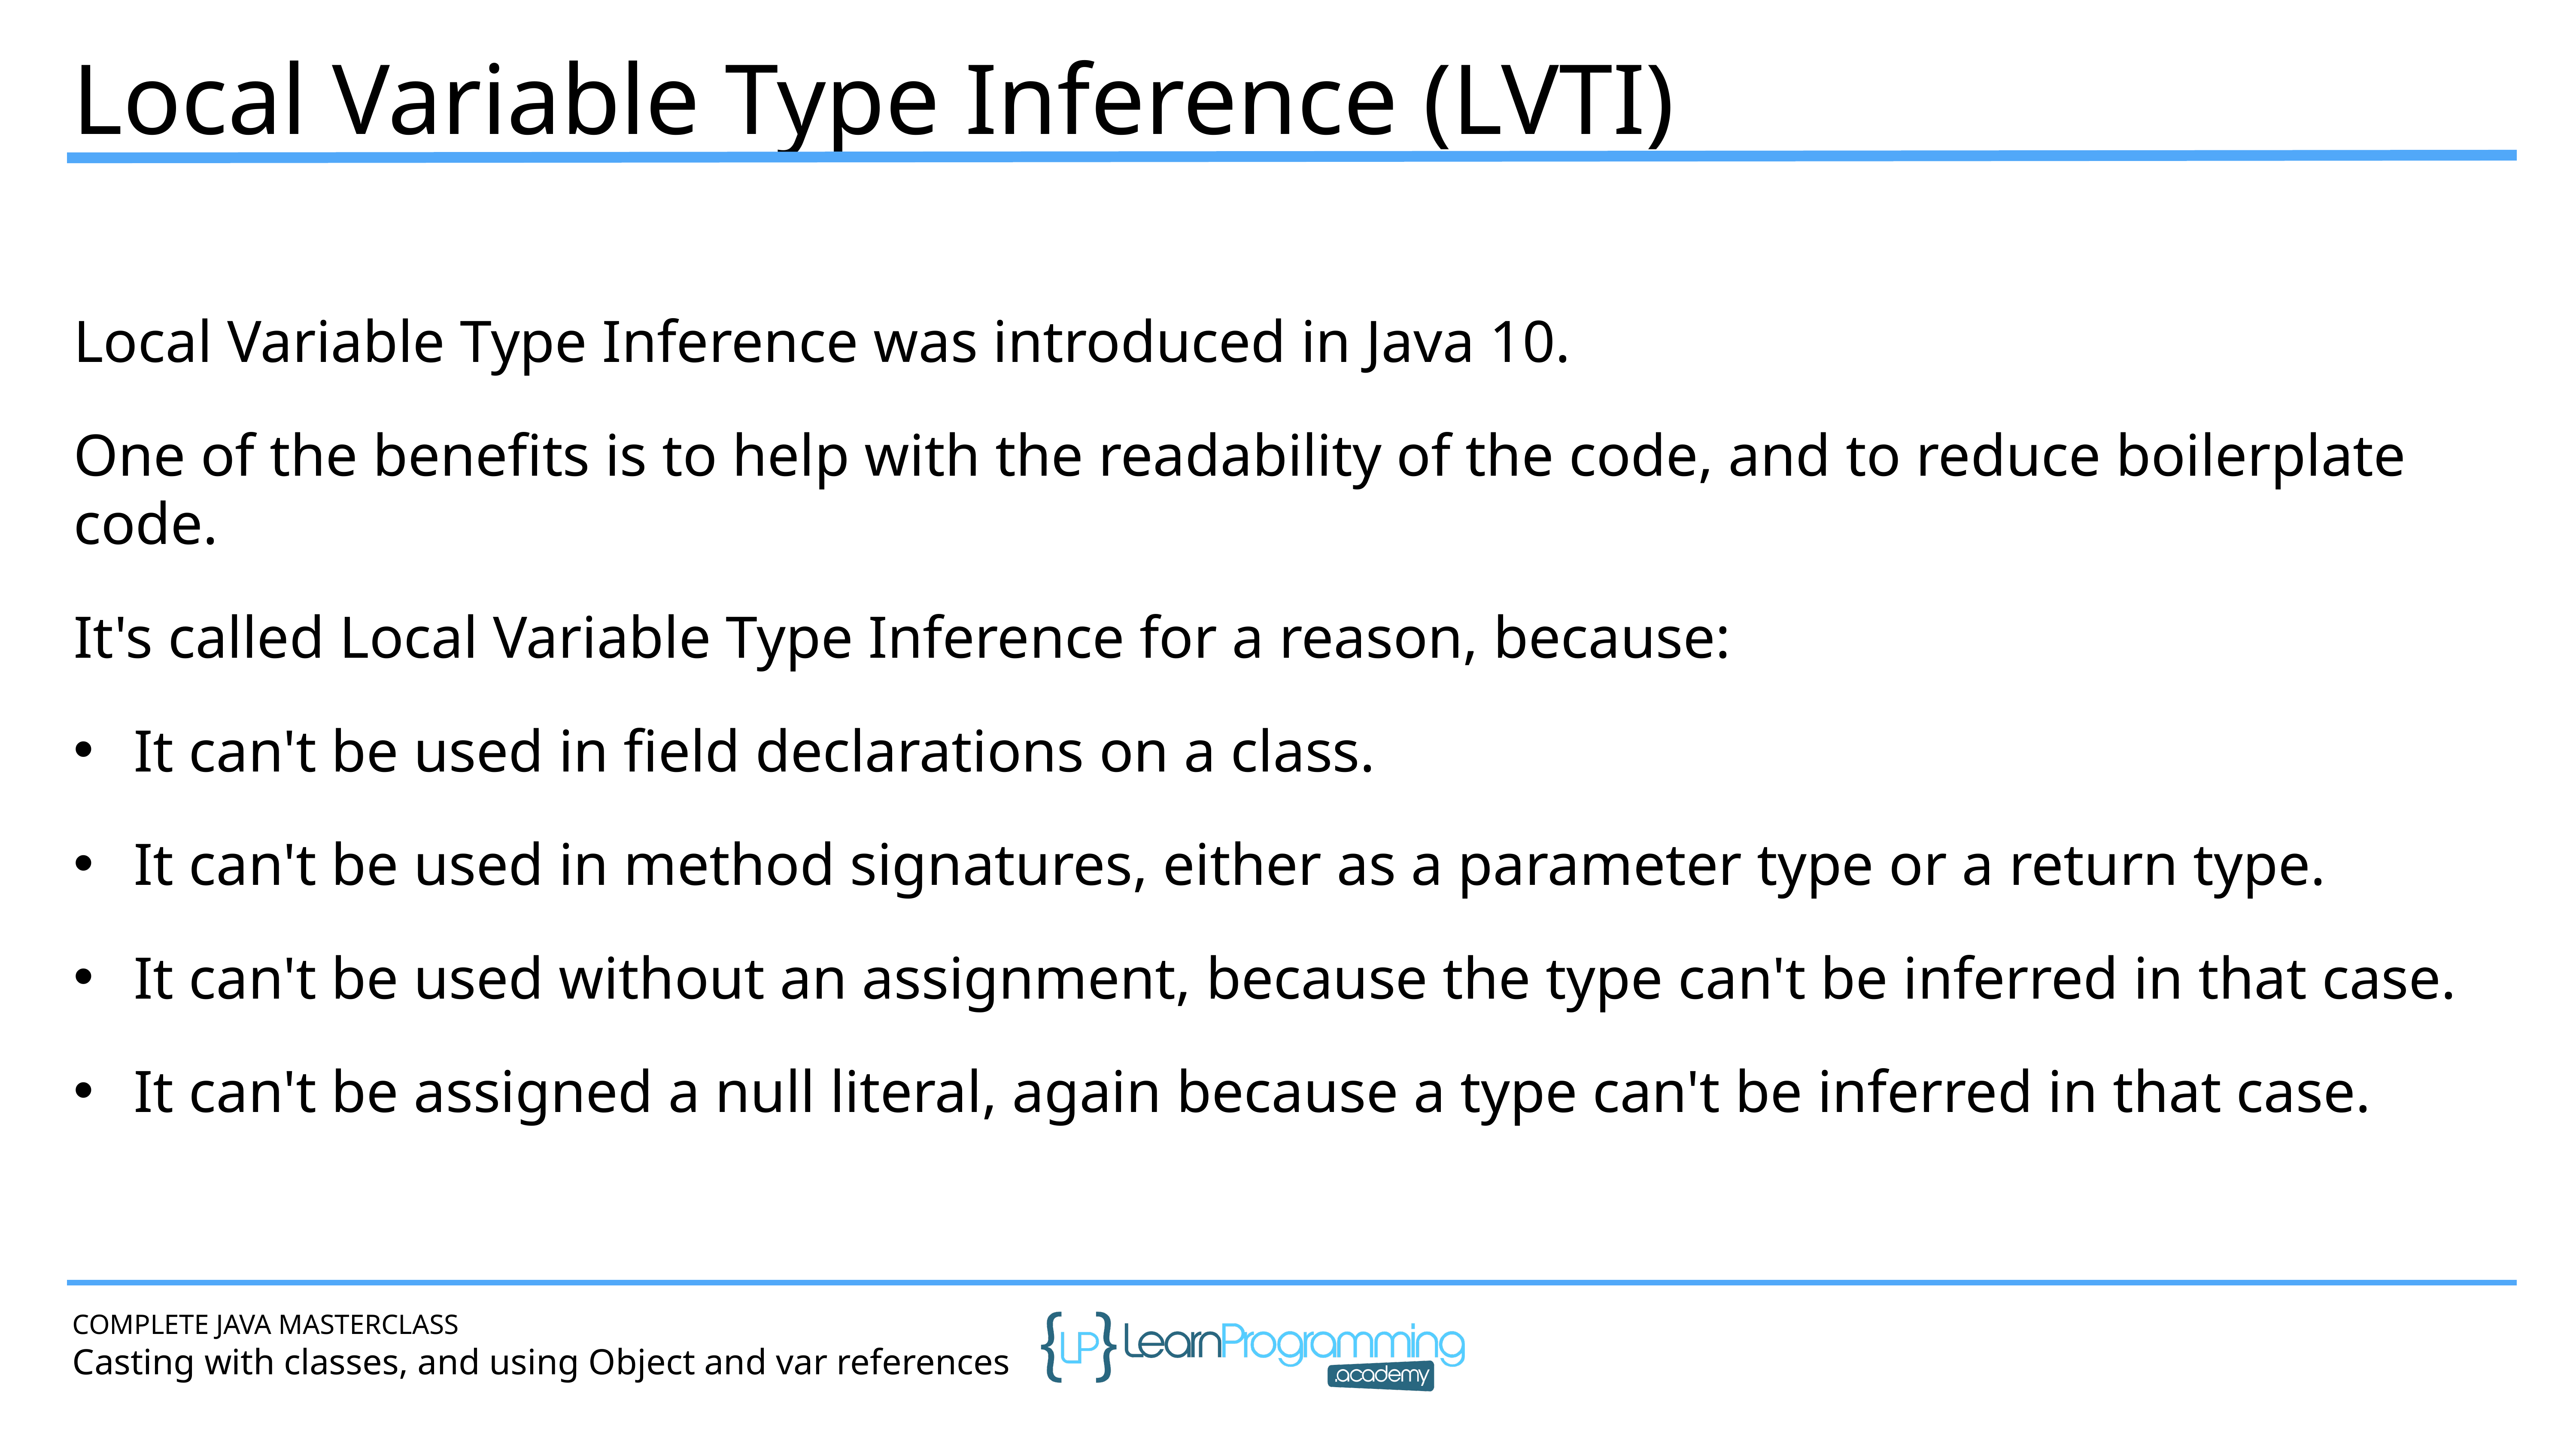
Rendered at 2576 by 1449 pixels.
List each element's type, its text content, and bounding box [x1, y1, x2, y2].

text_box Local Variable Type Inference was introduced in Java 10. One of the benefits is to help with the readability of the code, and to reduce boilerplate code. It's called Local Variable Type Inference for a reason, because: It can't be used in field declarations on a class. It can't be used in method signatures, either as a parameter type or a return type. It can't be used without an assignment, because the type can't be inferred in that case. It can't be assigned a null literal, again because a type can't be inferred in that case. [67, 301, 2517, 1139]
text_box COMPLETE JAVA MASTERCLASS Casting with classes, and using Object and var references [67, 1302, 1030, 1387]
text_box Local Variable Type Inference (LVTI) [67, 32, 1680, 159]
picture [1032, 1302, 1477, 1400]
